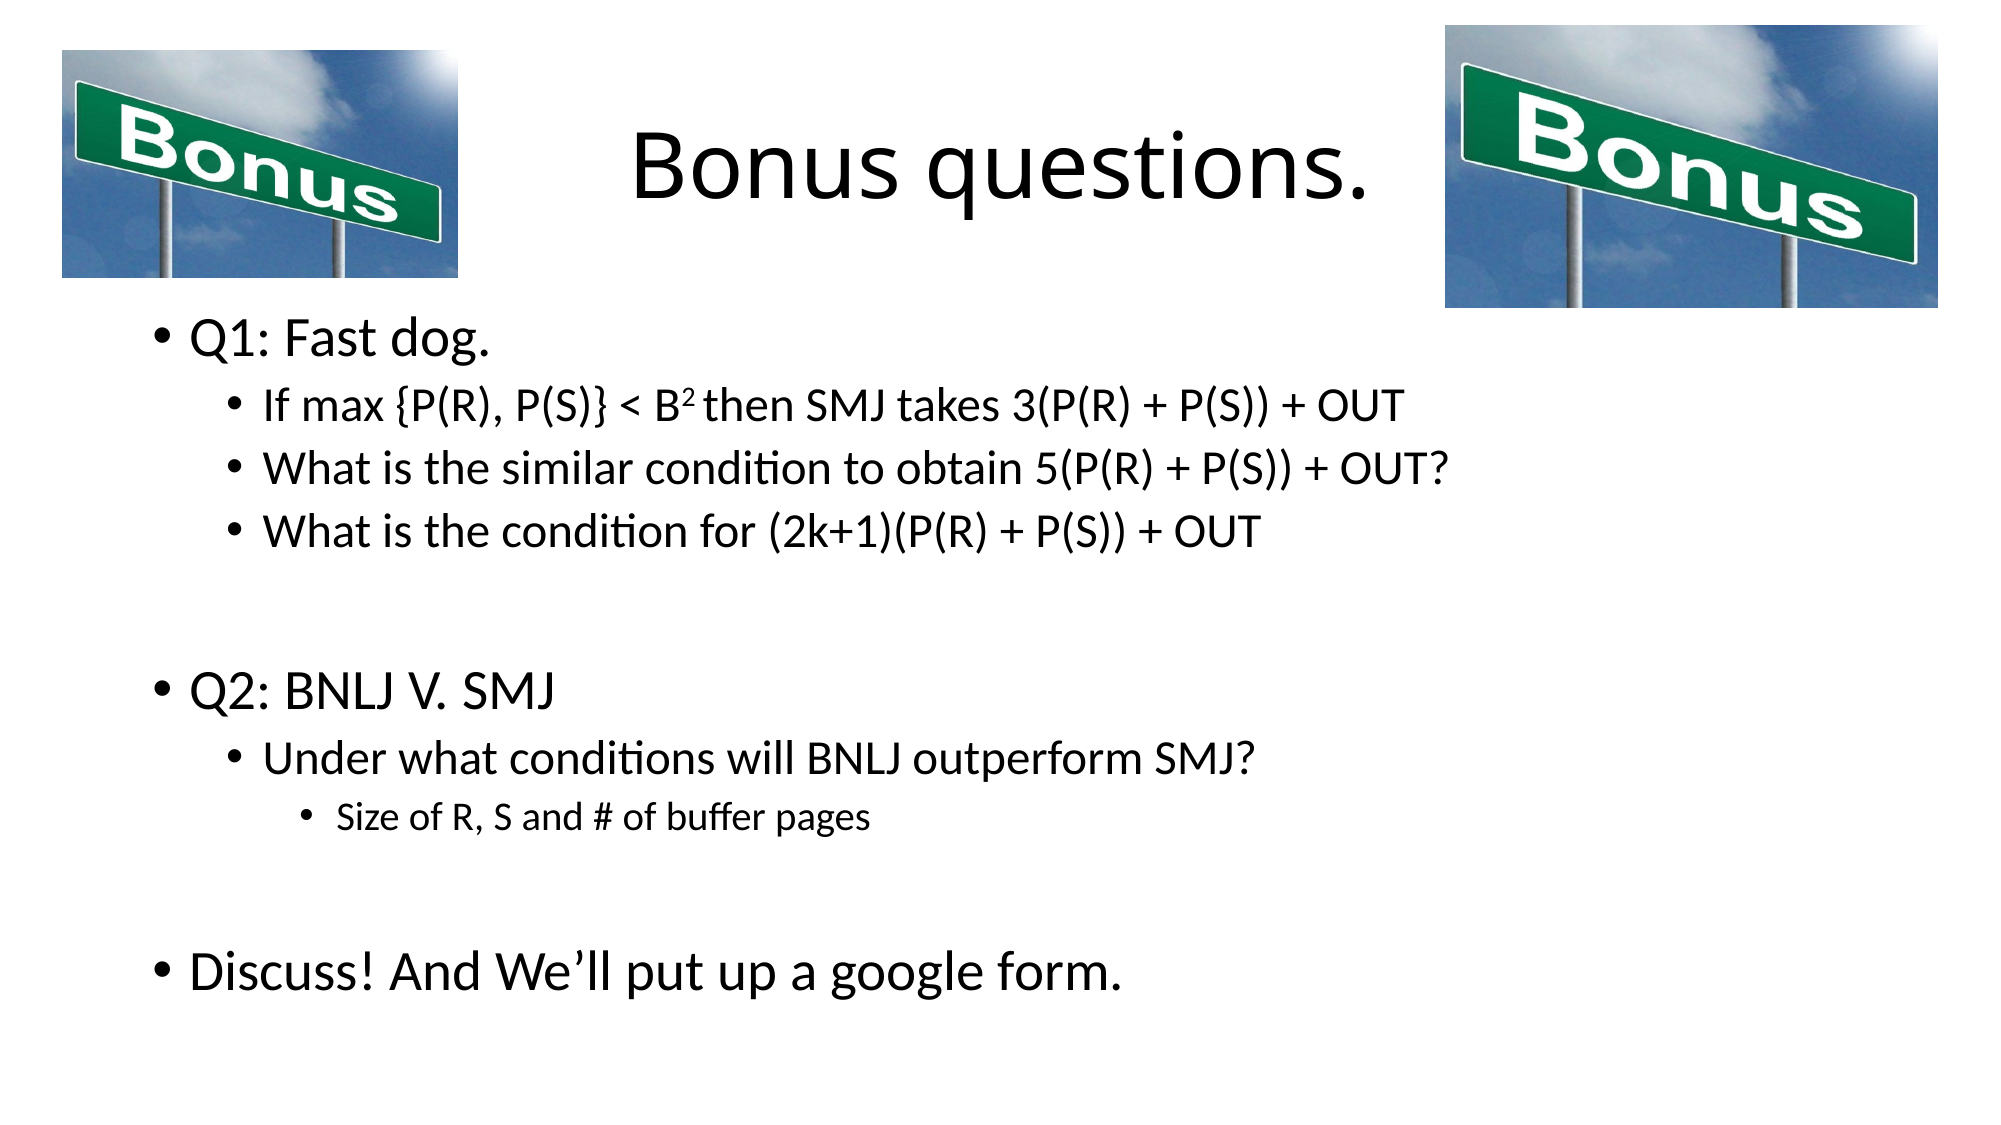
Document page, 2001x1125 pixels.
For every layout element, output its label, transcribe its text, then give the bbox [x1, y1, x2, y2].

list Q1: Fast dog. If max {P(R), P(S)} < B2 then SMJ takes 3(P(R) + P(S)) + OUT What is the similar condition to obtain 5(P(R) + P(S)) + OUT? What is the condition for (2k+1)(P(R) + P(S)) + OUT Q2: BNLJ V. SMJ Under what conditions will BNLJ outperform SMJ? Size of R, S and # of buffer pages Discuss! And We’ll put up a google form. [137, 299, 1863, 1014]
picture [1445, 25, 1938, 308]
title Bonus questions. [458, 59, 1445, 278]
picture [62, 50, 458, 278]
